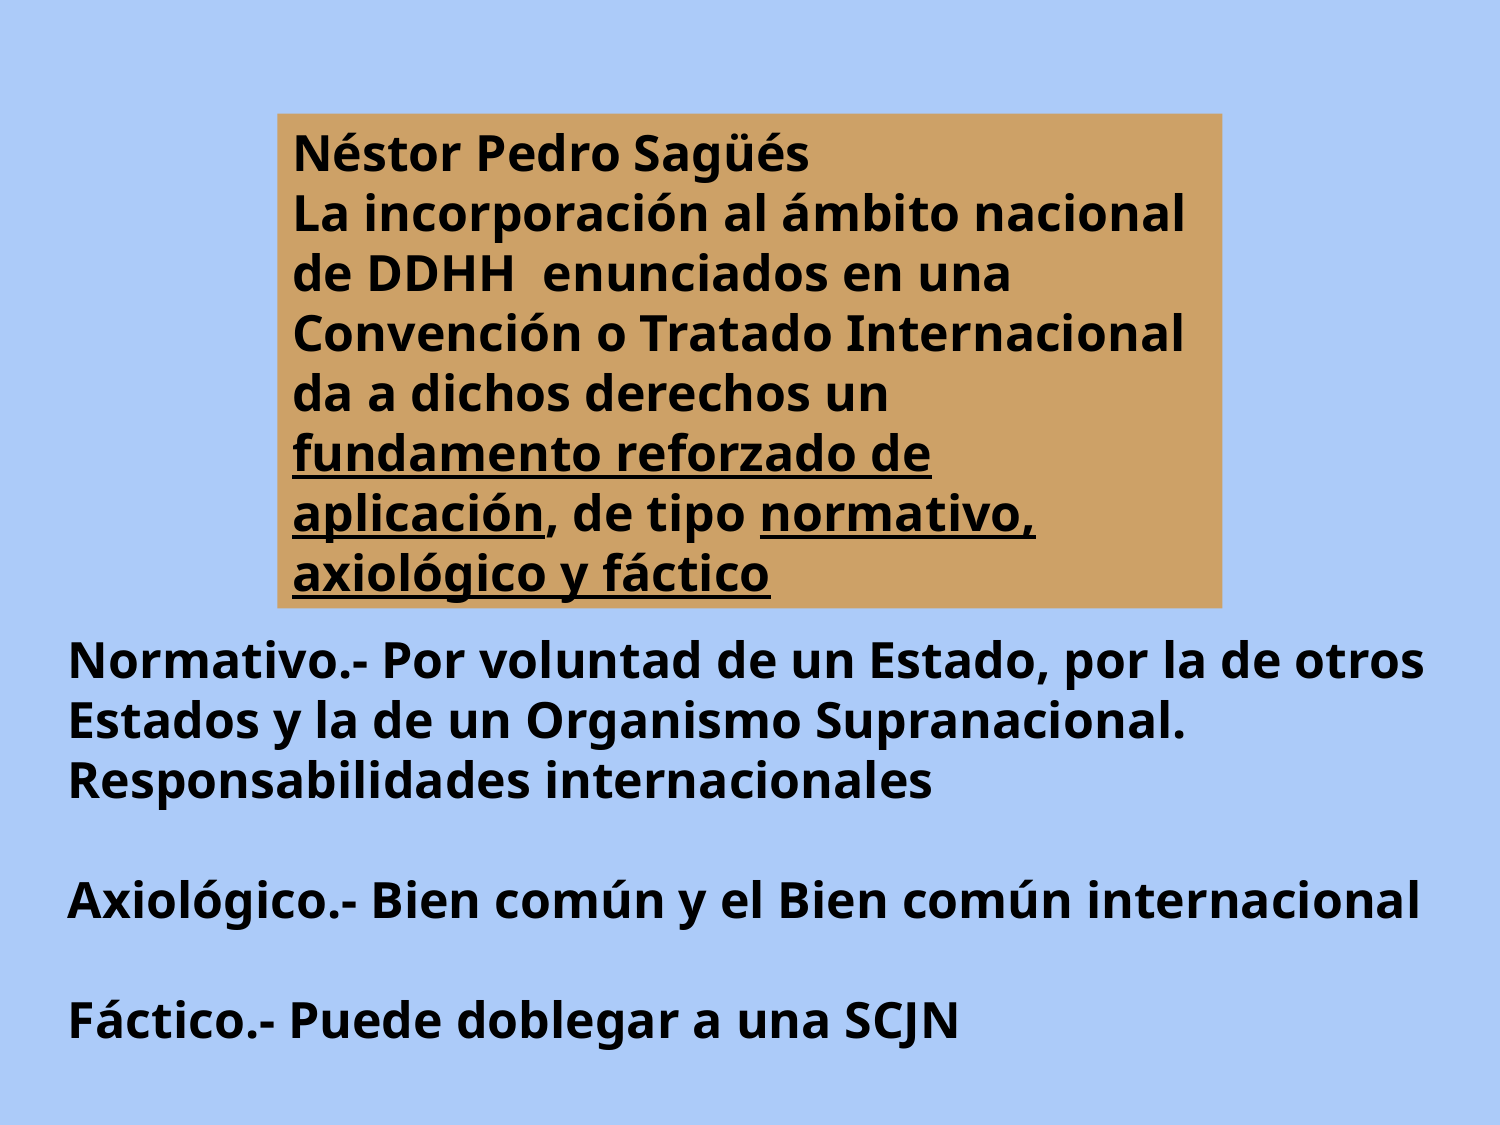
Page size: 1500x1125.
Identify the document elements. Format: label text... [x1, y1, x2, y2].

text_box Néstor Pedro Sagüés La incorporación al ámbito nacional de DDHH enunciados en una Convención o Tratado Internacional da a dichos derechos un fundamento reforzado de aplicación, de tipo normativo, axiológico y fáctico [277, 113, 1223, 609]
text_box Normativo.- Por voluntad de un Estado, por la de otros Estados y la de un Organismo Supranacional. Responsabilidades internacionales Axiológico.- Bien común y el Bien común internacional Fáctico.- Puede doblegar a una SCJN [53, 621, 1447, 1057]
